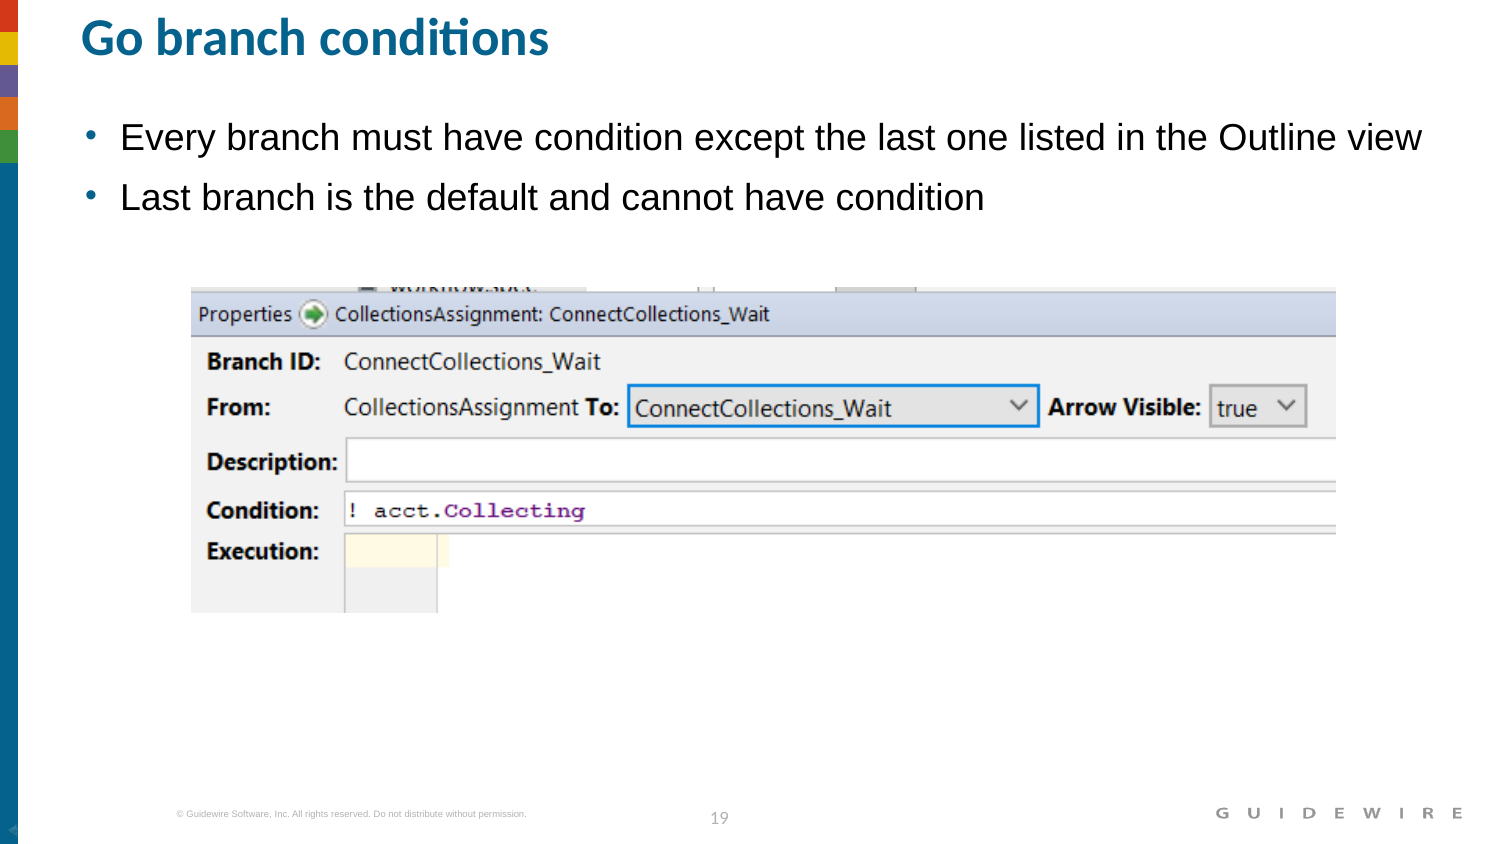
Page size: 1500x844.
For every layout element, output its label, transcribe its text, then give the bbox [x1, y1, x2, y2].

picture [0, 0, 18, 162]
title Go branch conditions [81, 14, 1446, 107]
picture [1215, 805, 1480, 822]
picture [11, 826, 18, 834]
list Every branch must have condition except the last one listed in the Outline view Last branch is the default and cannot have condition [85, 112, 1450, 788]
picture [191, 287, 1336, 613]
